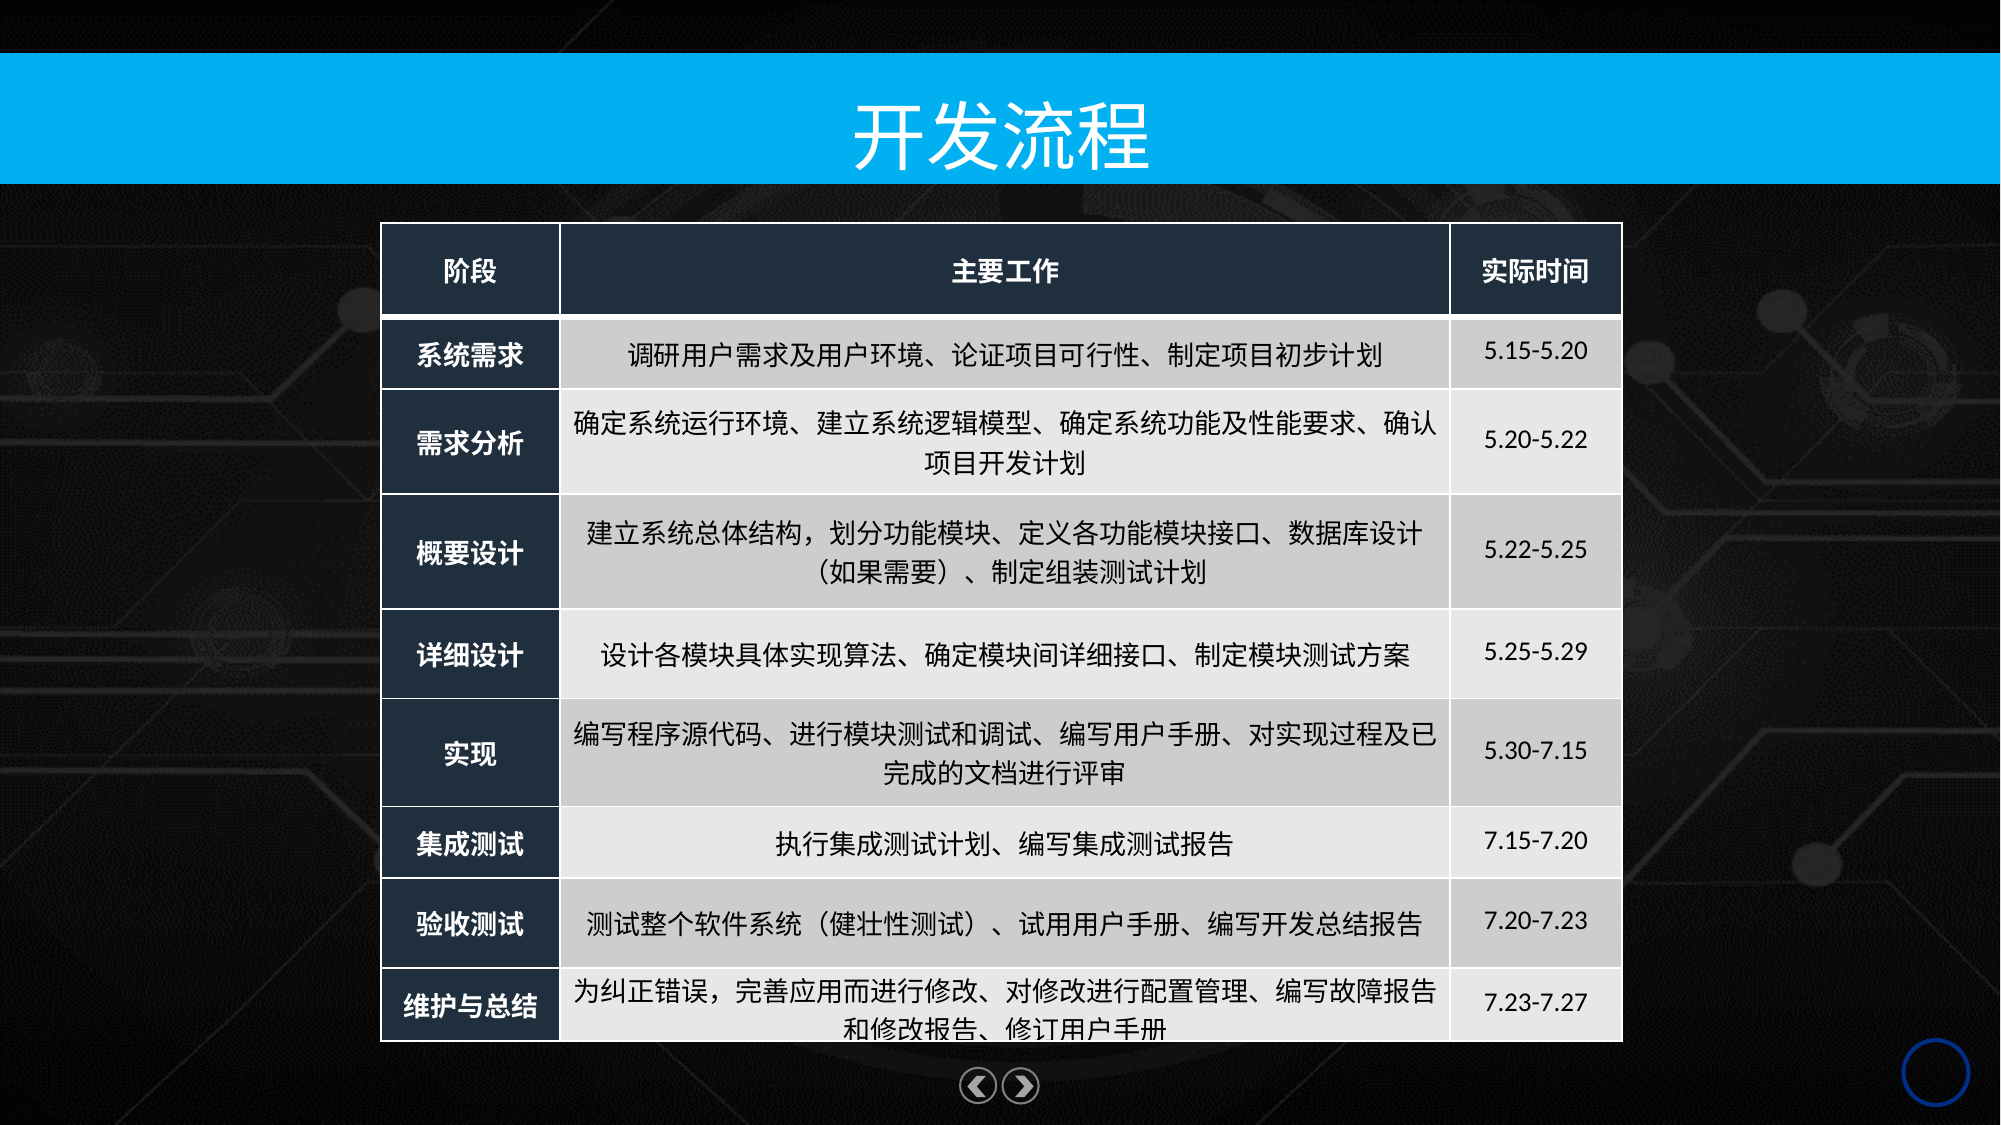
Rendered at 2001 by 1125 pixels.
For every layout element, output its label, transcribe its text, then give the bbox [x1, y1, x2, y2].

table_cell 7.20-7.23 [1451, 879, 1621, 967]
table_cell 5.30-7.15 [1451, 699, 1621, 806]
table_header 主要工作 [561, 224, 1449, 314]
table_cell 详细设计 [382, 610, 559, 698]
picture [0, 0, 2001, 52]
text_box [1340, 53, 2000, 184]
table_header 实际时间 [1451, 224, 1621, 314]
text_box [764, 122, 1239, 183]
picture [0, 185, 2001, 1125]
table_cell 集成测试 [382, 807, 559, 877]
table_cell 7.15-7.20 [1451, 807, 1621, 877]
table_cell 维护与总结 [382, 969, 559, 1040]
table_cell 5.15-5.20 [1451, 320, 1621, 388]
table_cell 确定系统运行环境、建立系统逻辑模型、确定系统功能及性能要求、确认项目开发计划 [561, 390, 1449, 493]
table_cell 设计各模块具体实现算法、确定模块间详细接口、制定模块测试方案 [561, 610, 1449, 698]
table_header 阶段 [382, 224, 559, 314]
table_cell 编写程序源代码、进行模块测试和调试、编写用户手册、对实现过程及已完成的文档进行评审 [561, 699, 1449, 806]
table_cell 测试整个软件系统（健壮性测试）、试用用户手册、编写开发总结报告 [561, 879, 1449, 967]
table_cell 系统需求 [382, 320, 559, 388]
table_cell 概要设计 [382, 495, 559, 608]
table_cell 5.22-5.25 [1451, 495, 1621, 608]
text_box 开发流程 [663, 37, 1340, 188]
table_cell 5.20-5.22 [1451, 390, 1621, 493]
table_cell 执行集成测试计划、编写集成测试报告 [561, 807, 1449, 877]
table_cell 7.23-7.27 [1451, 969, 1621, 1040]
table_cell 为纠正错误，完善应用而进行修改、对修改进行配置管理、编写故障报告和修改报告、修订用户手册 [561, 969, 1449, 1040]
table_cell 建立系统总体结构，划分功能模块、定义各功能模块接口、数据库设计（如果需要）、制定组装测试计划 [561, 495, 1449, 608]
table_cell 实现 [382, 699, 559, 806]
table_cell 验收测试 [382, 879, 559, 967]
text_box [0, 53, 663, 184]
table_cell 调研用户需求及用户环境、论证项目可行性、制定项目初步计划 [561, 320, 1449, 388]
table_cell 需求分析 [382, 390, 559, 493]
table_cell 5.25-5.29 [1451, 610, 1621, 698]
